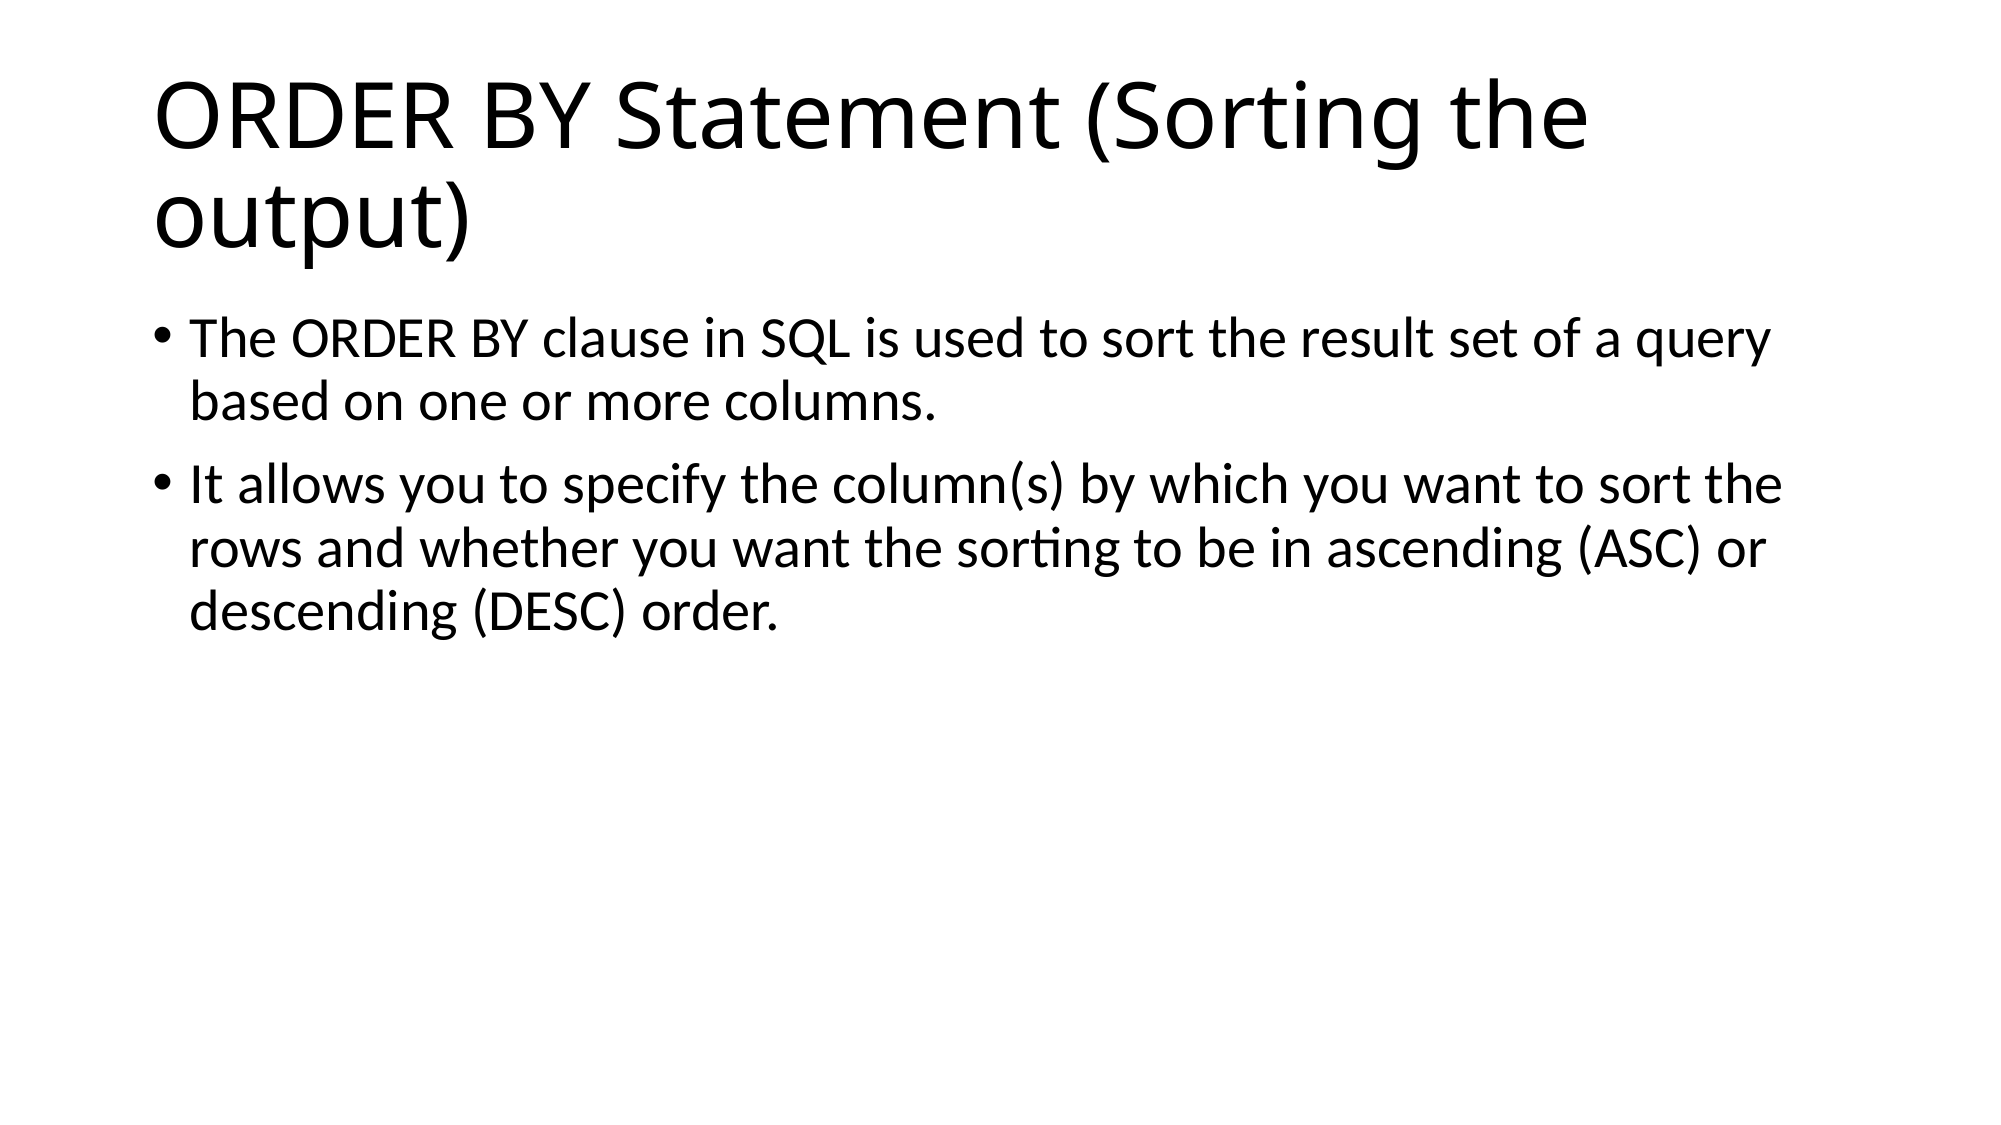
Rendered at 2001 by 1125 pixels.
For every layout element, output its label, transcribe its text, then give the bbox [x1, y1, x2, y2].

title ORDER BY Statement (Sorting the output) [137, 59, 1863, 278]
list The ORDER BY clause in SQL is used to sort the result set of a query based on one or more columns. It allows you to specify the column(s) by which you want to sort the rows and whether you want the sorting to be in ascending (ASC) or descending (DESC) order. [137, 299, 1863, 1014]
